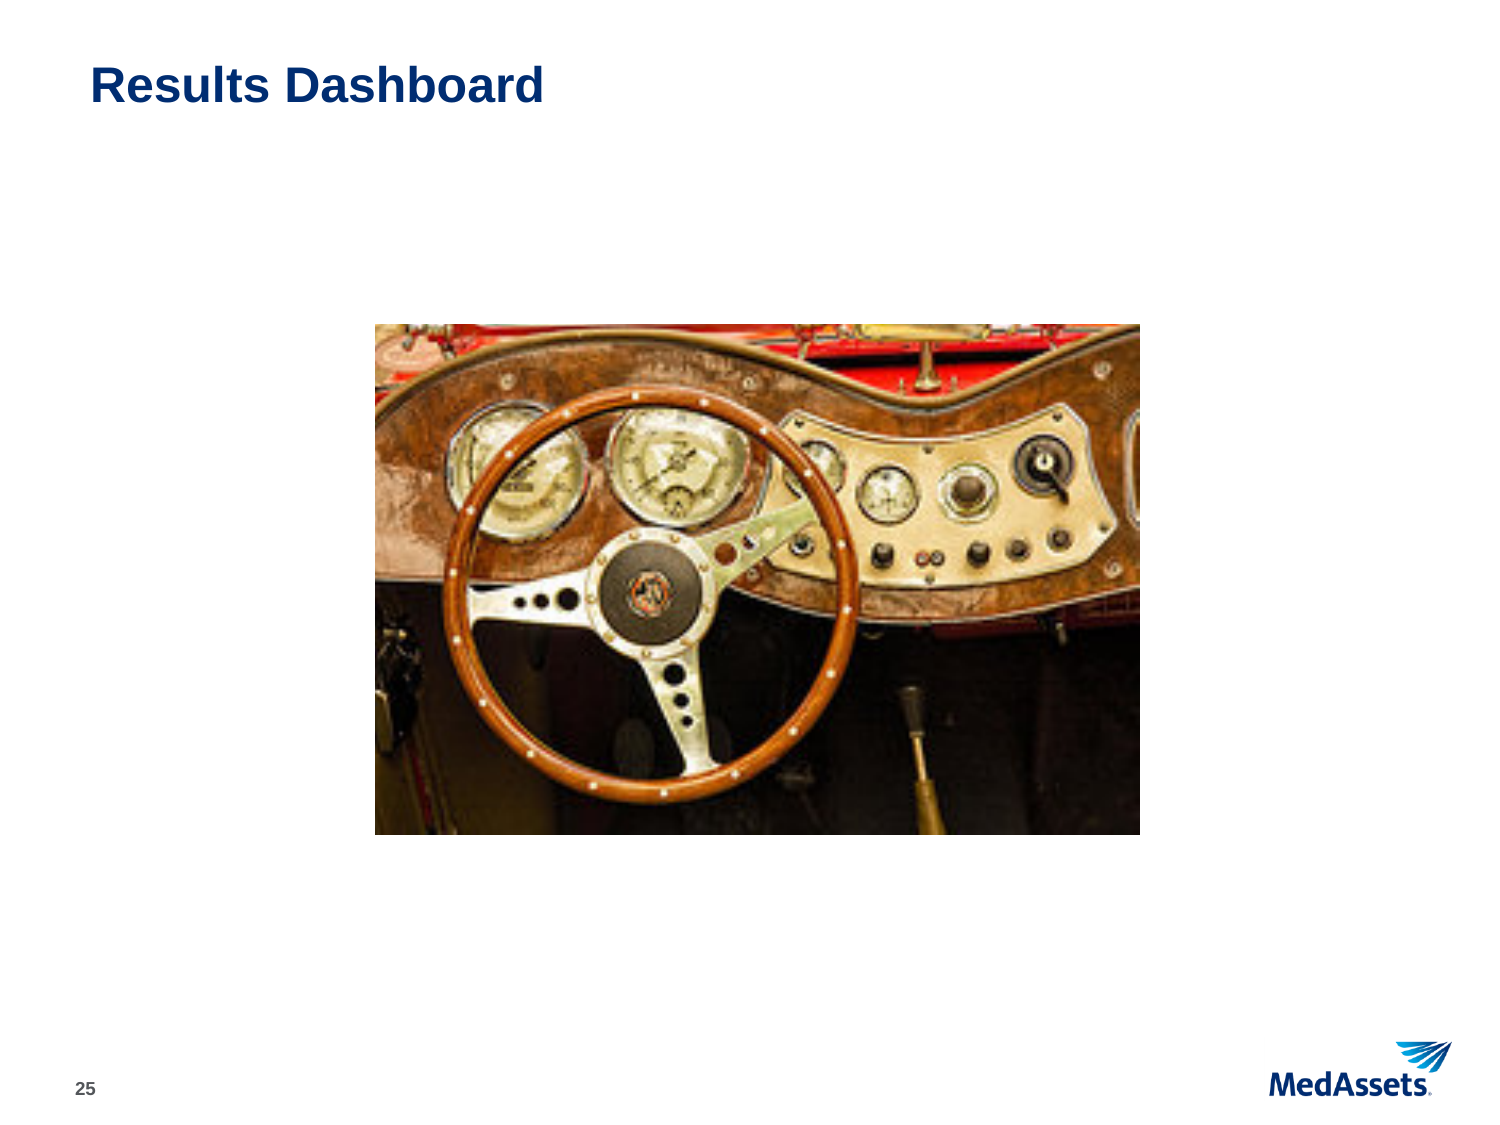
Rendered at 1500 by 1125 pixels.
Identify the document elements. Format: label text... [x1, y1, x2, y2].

picture [1264, 1037, 1455, 1101]
title Results Dashboard [75, 45, 1425, 233]
picture [374, 324, 1141, 836]
